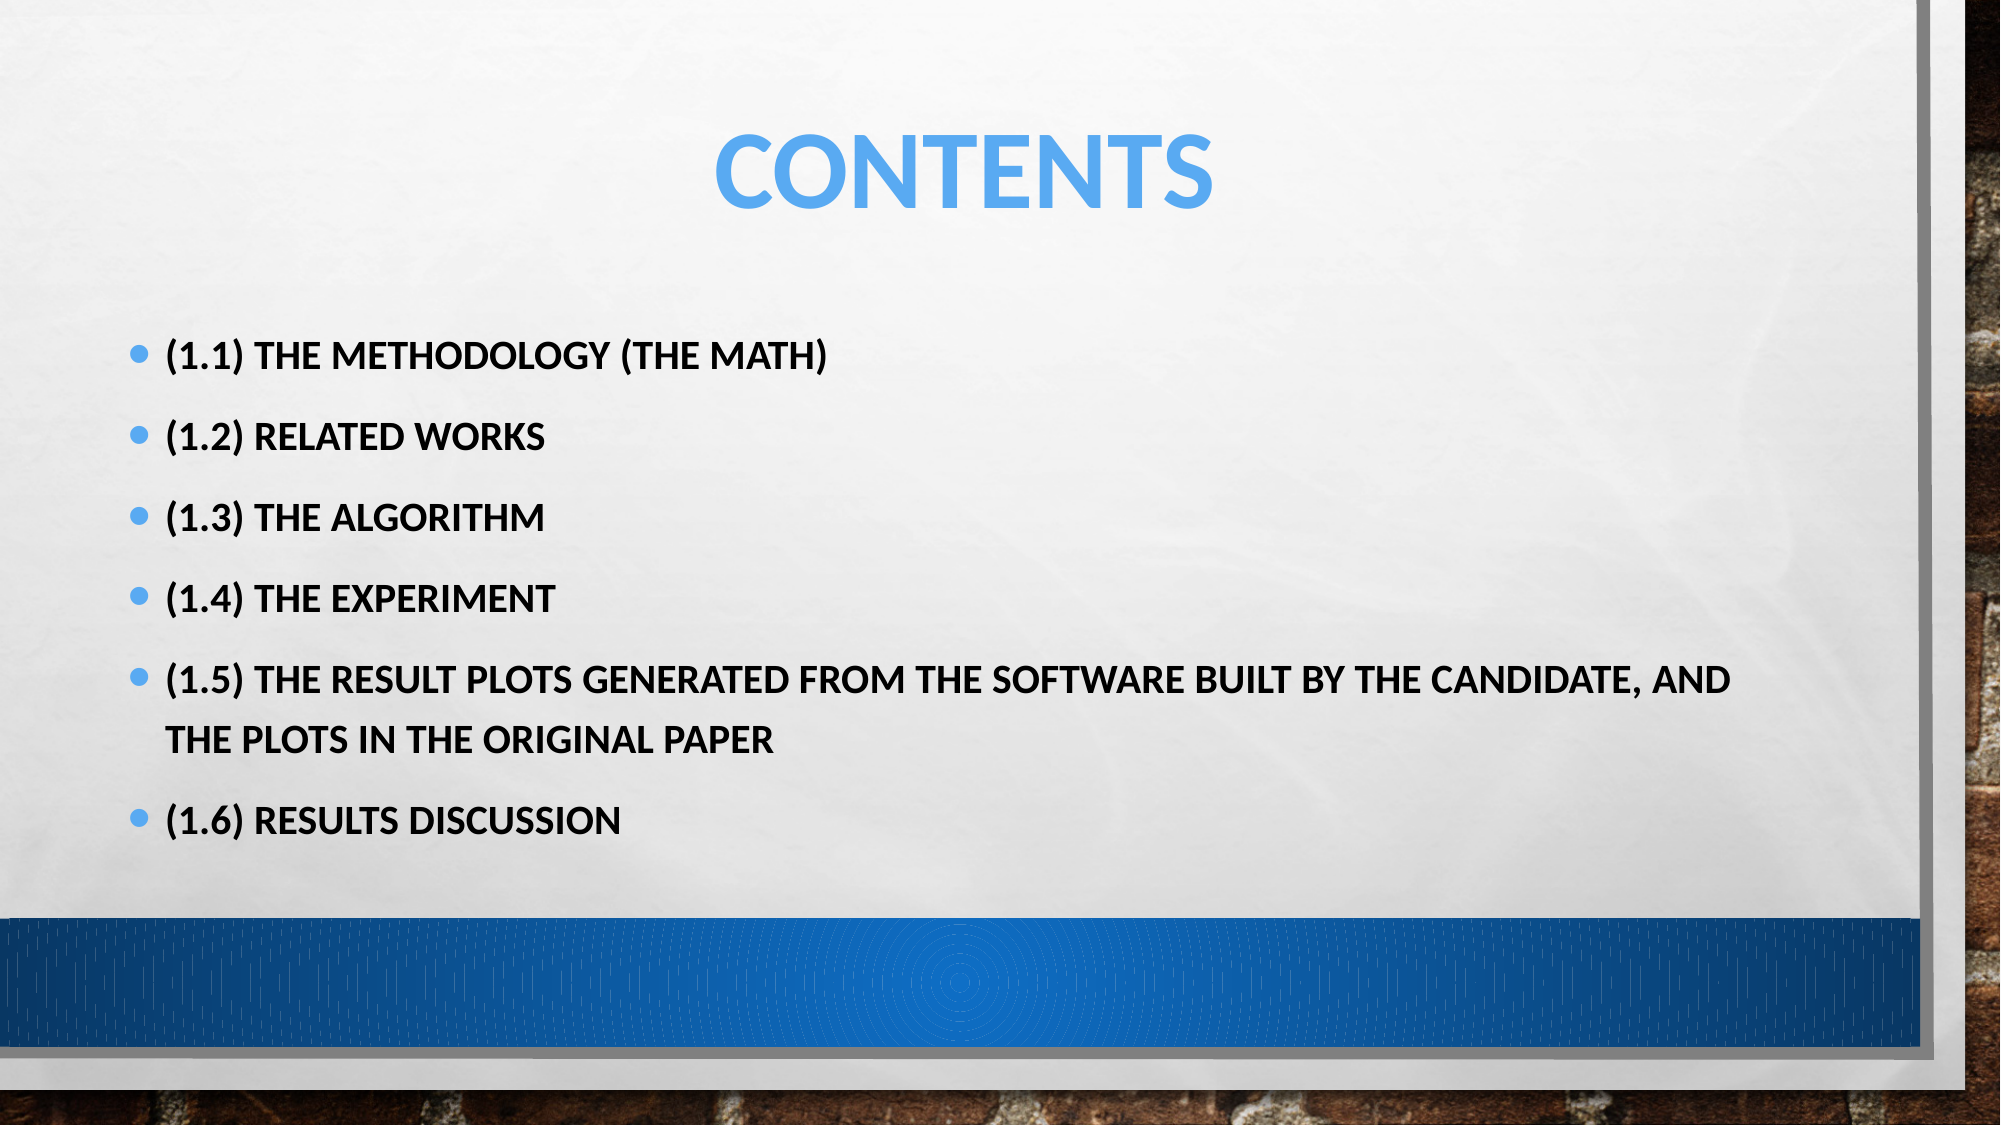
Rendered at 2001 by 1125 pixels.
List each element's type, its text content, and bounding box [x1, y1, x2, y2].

list (1.1) the methodology (the math) (1.2) related works (1.3) the algorithm (1.4) the experiment (1.5) the result plots generated from the software built by the candidate, and the plots in the original paper (1.6) results discussion [112, 266, 1818, 895]
title Contents [112, 77, 1818, 266]
picture [0, 0, 2000, 1125]
